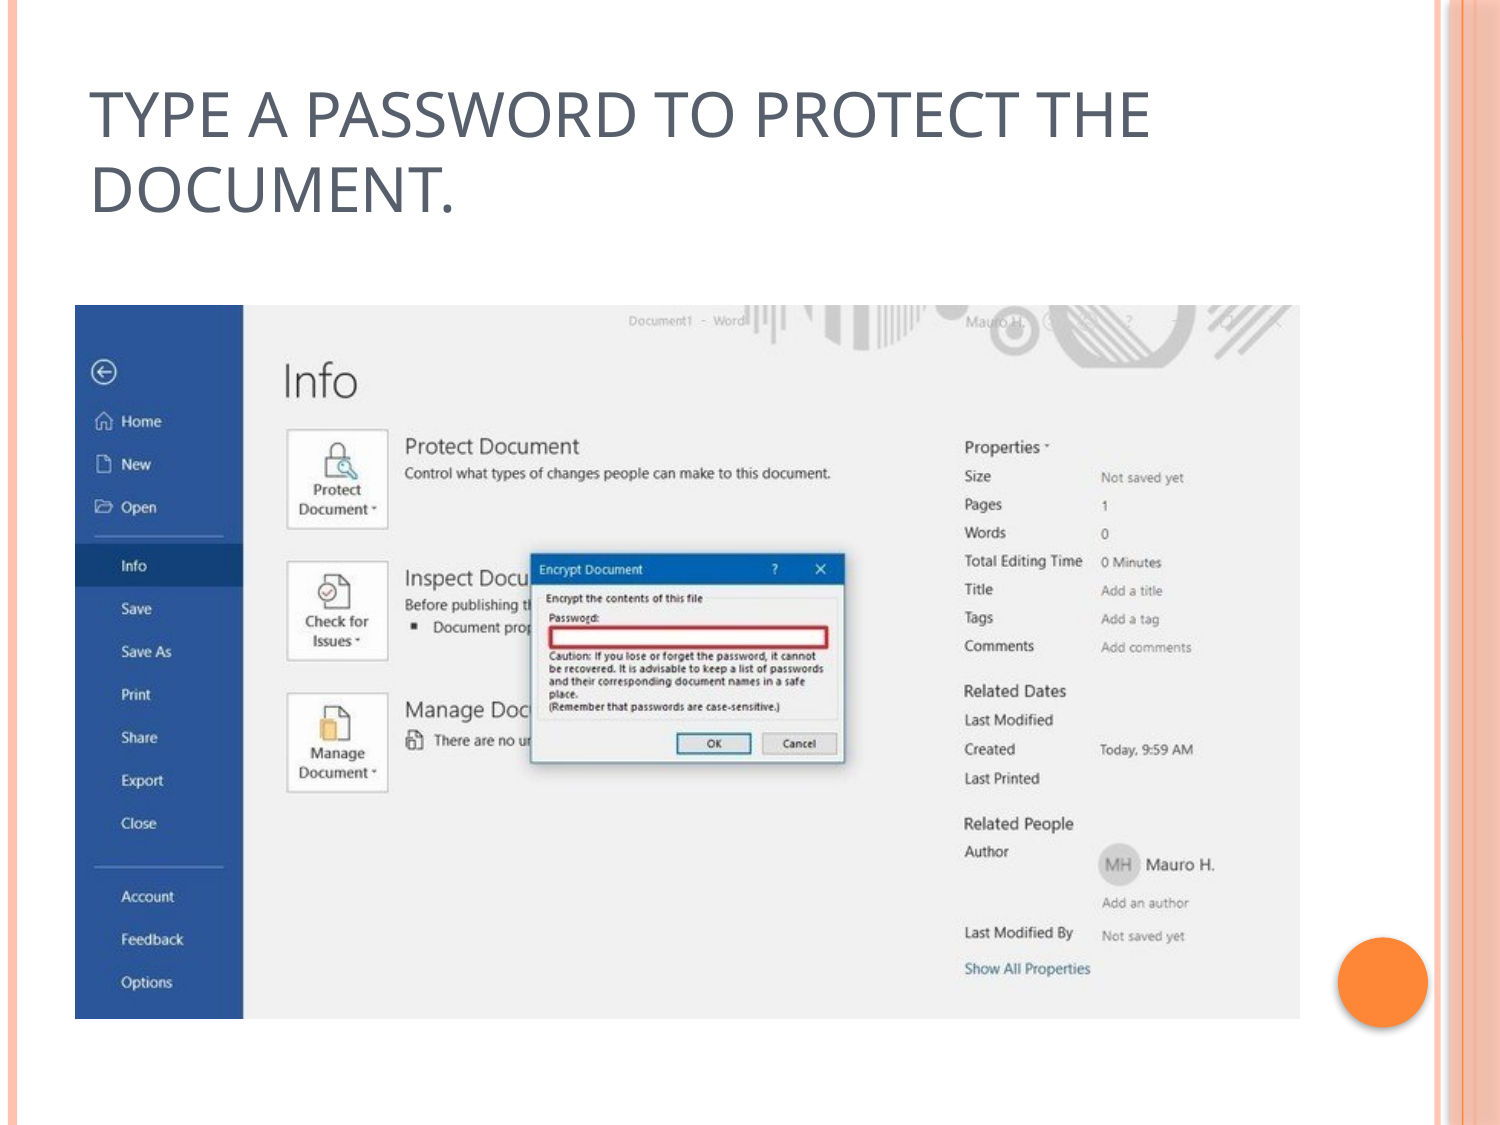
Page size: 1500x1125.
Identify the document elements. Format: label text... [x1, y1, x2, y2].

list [74, 304, 1301, 1020]
title Type a password to protect the document. [75, 45, 1300, 233]
